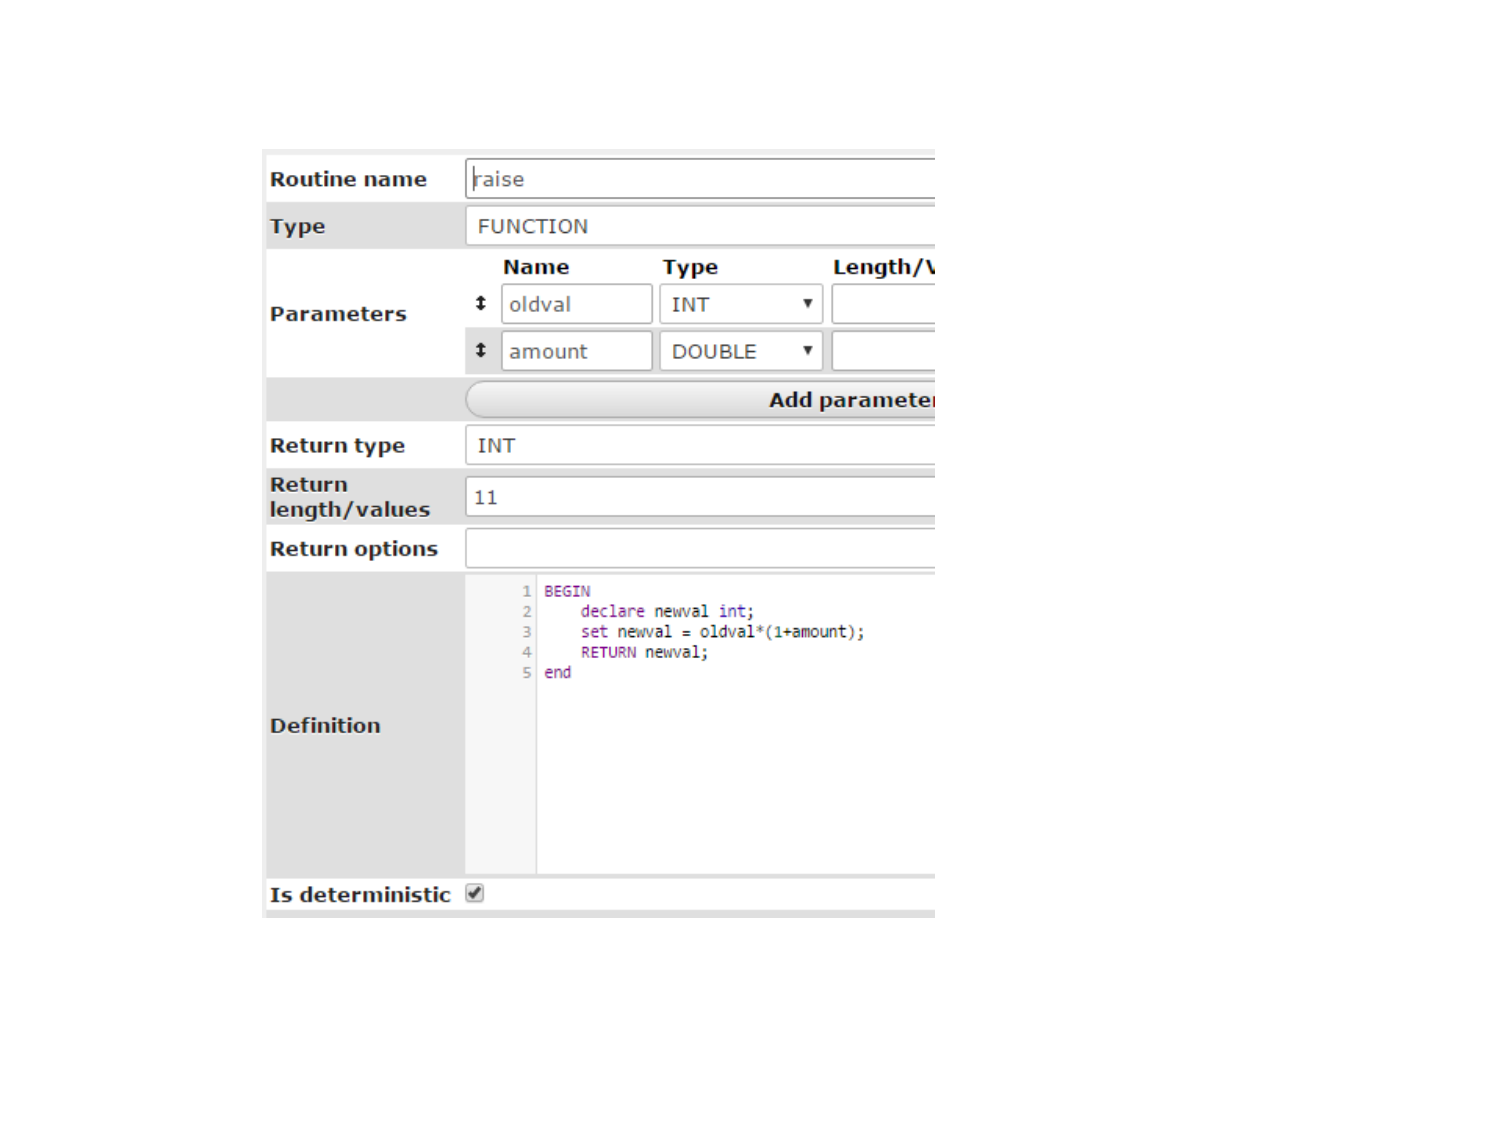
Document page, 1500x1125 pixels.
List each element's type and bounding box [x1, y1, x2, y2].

picture [262, 149, 935, 918]
